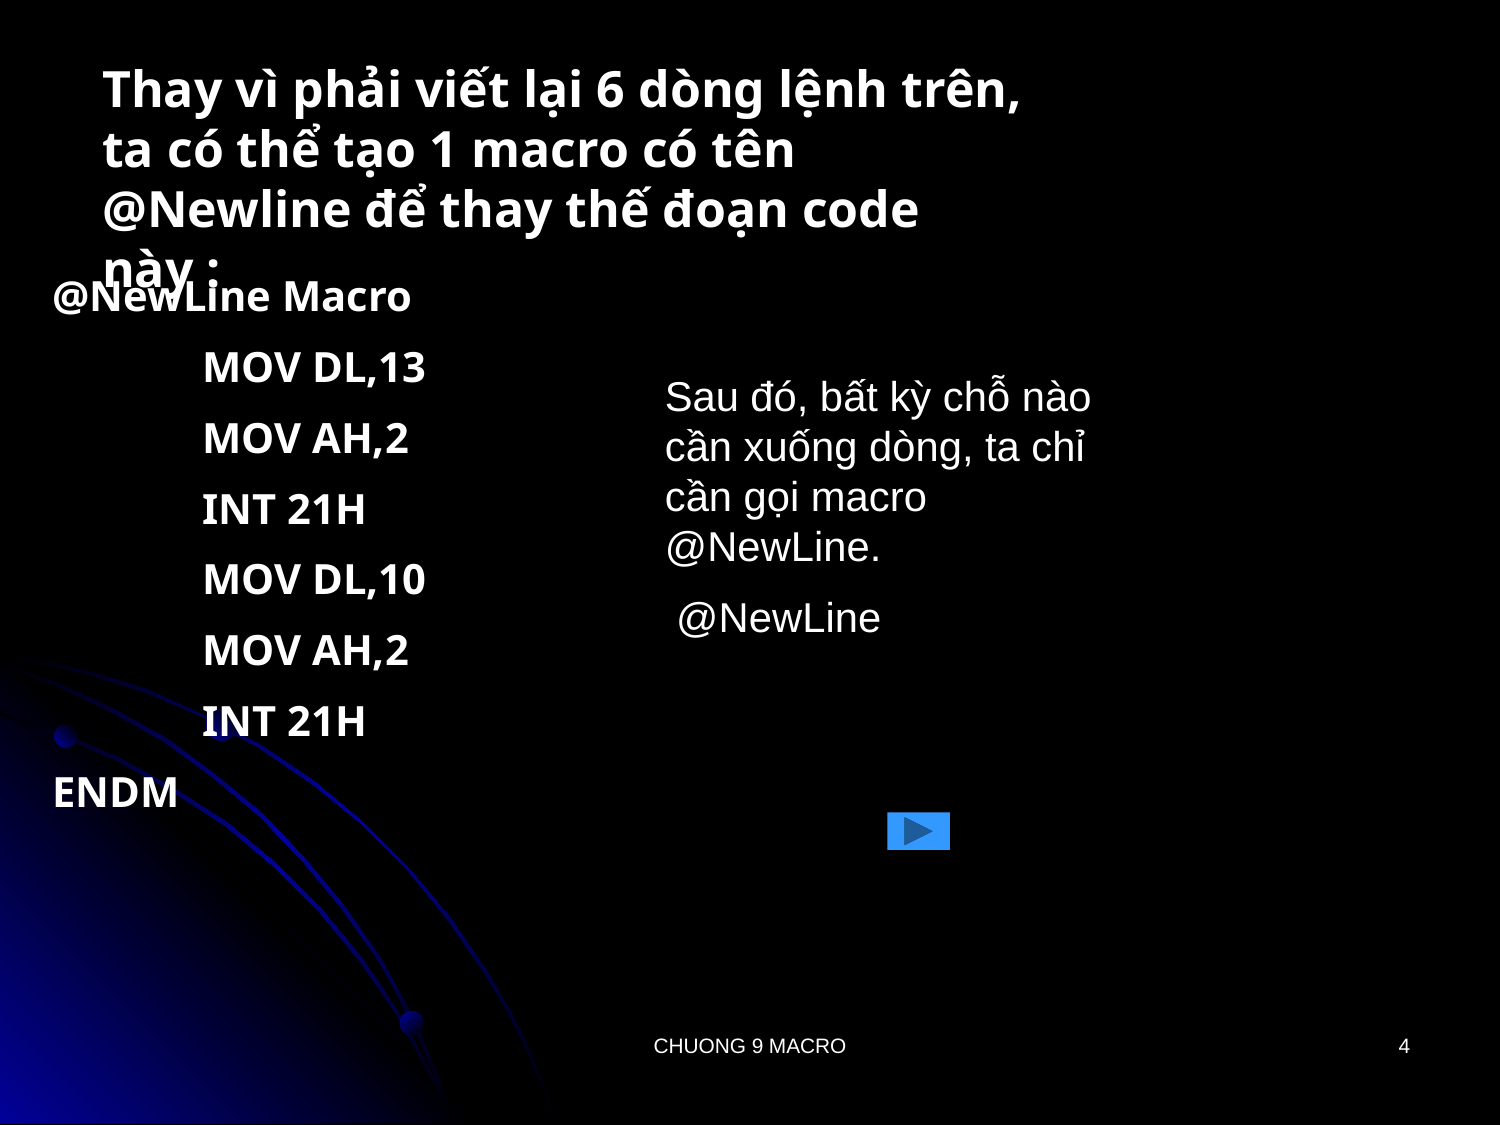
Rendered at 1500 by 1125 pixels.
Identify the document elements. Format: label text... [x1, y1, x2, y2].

text_box [887, 812, 950, 850]
text_box Thay vì phải viết lại 6 dòng lệnh trên, ta có thể tạo 1 macro có tên @Newline để thay thế đoạn code này : [87, 49, 1063, 305]
footer CHUONG 9 MACRO [512, 1025, 988, 1100]
slide_number 4 [1074, 1025, 1425, 1100]
text_box Sau đó, bất kỳ chỗ nào cần xuống dòng, ta chỉ cần gọi macro @NewLine. @NewLine [650, 362, 1138, 649]
text_box @NewLine Macro MOV DL,13 MOV AH,2 INT 21H MOV DL,10 MOV AH,2 INT 21H ENDM [37, 262, 563, 824]
